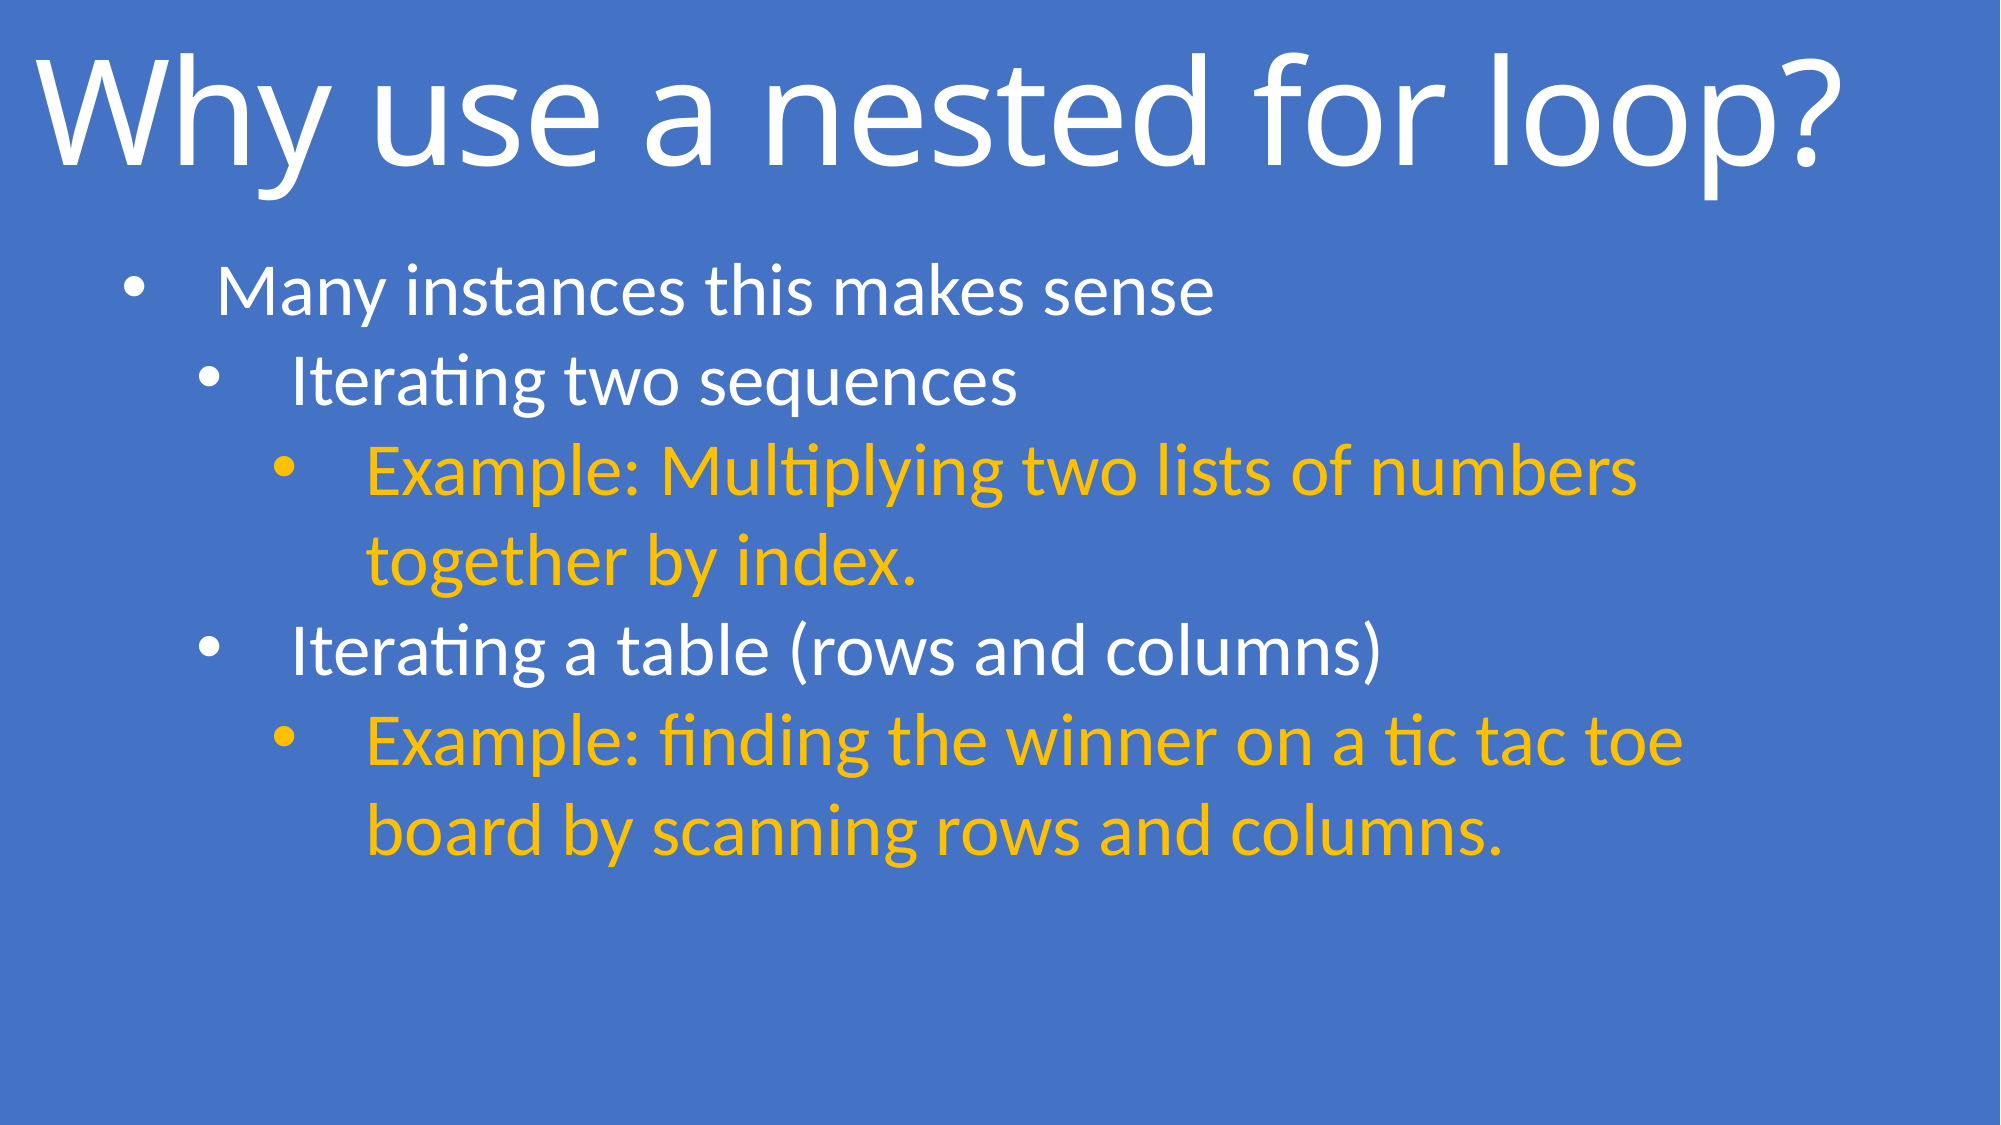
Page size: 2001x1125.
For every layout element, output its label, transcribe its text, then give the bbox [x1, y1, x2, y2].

title Why use a nested for loop? [19, 23, 1931, 214]
text_box Many instances this makes sense Iterating two sequences Example: Multiplying two lists of numbers together by index. Iterating a table (rows and columns) Example: finding the winner on a tic tac toe board by scanning rows and columns. [106, 233, 1834, 1059]
